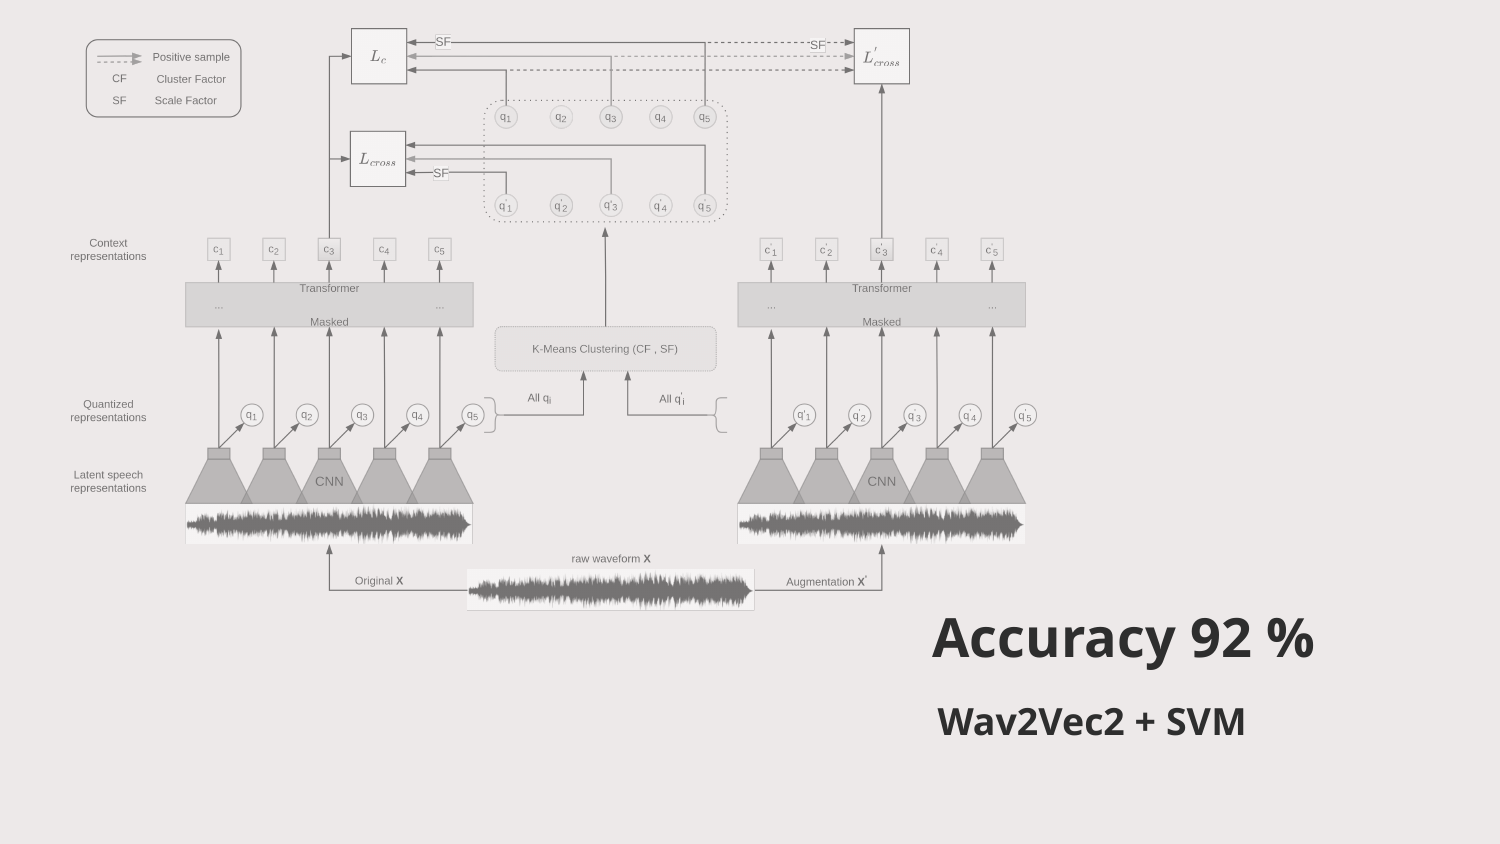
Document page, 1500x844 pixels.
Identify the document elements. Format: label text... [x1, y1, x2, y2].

picture [58, 27, 1037, 613]
title Wav2Vec2 + SVM [922, 684, 1500, 783]
subtitle Accuracy 92 % [894, 371, 1500, 684]
